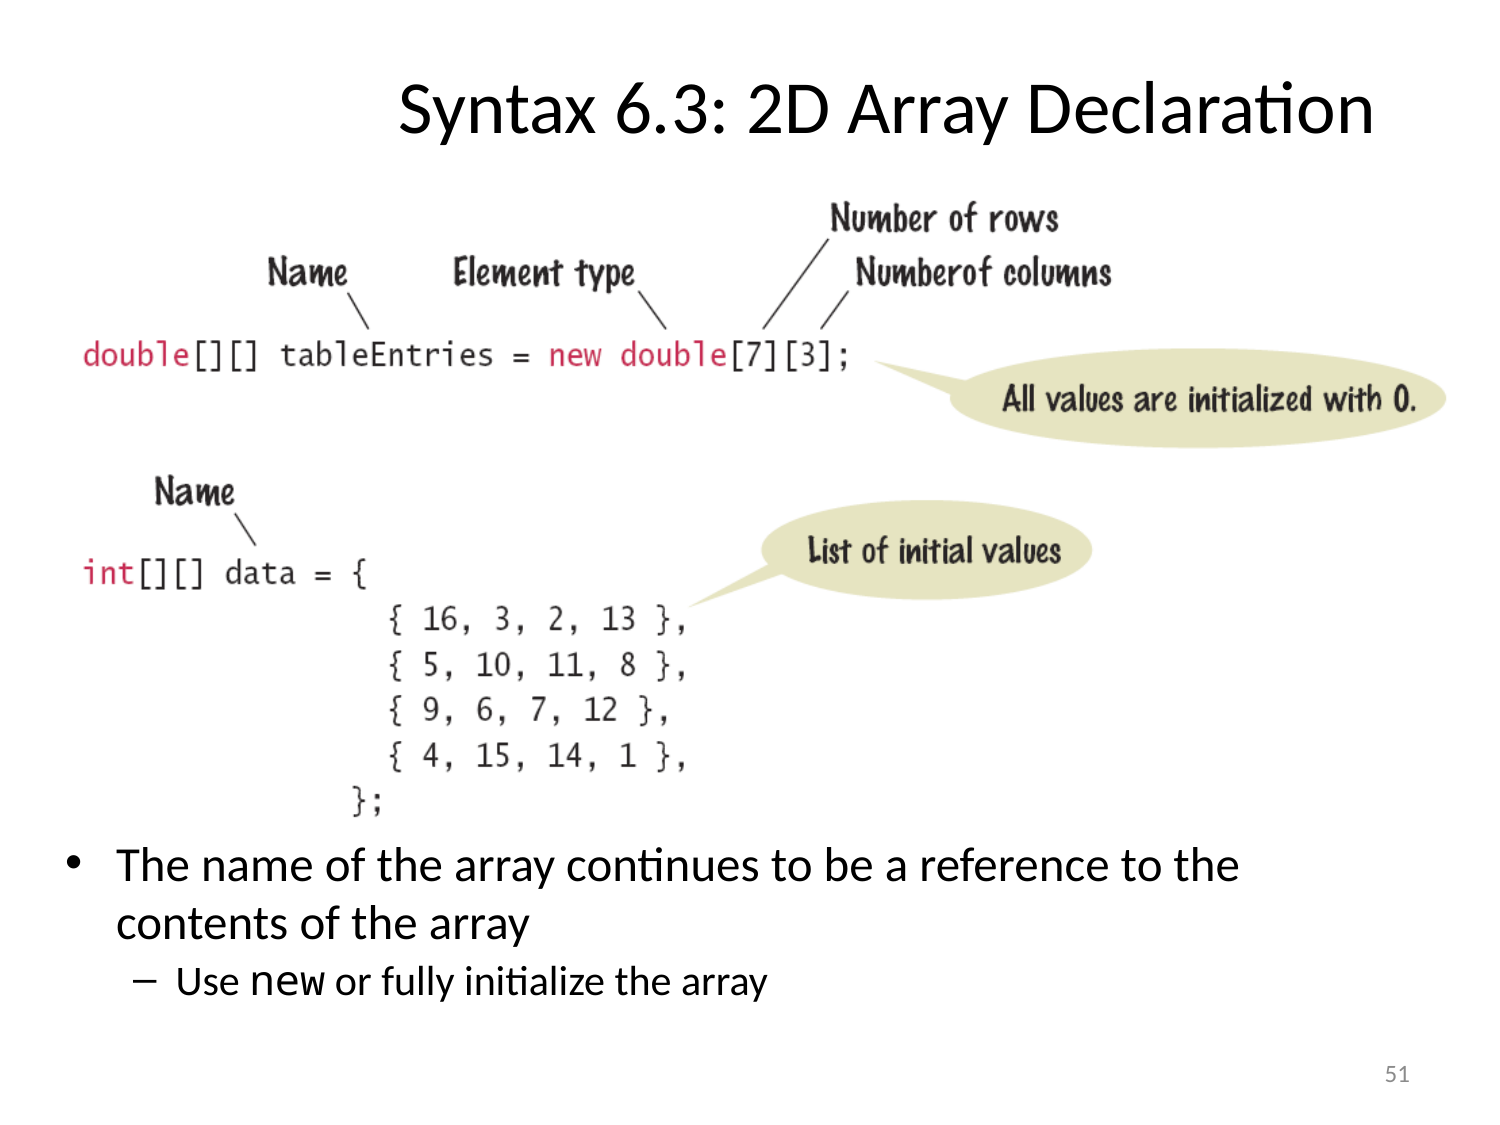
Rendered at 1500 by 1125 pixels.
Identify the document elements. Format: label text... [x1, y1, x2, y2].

picture [62, 174, 1449, 828]
list The name of the array continues to be a reference to the contents of the array Use new or fully initialize the array [50, 825, 1438, 1013]
slide_number 51 [1074, 1042, 1425, 1103]
title Syntax 6.3: 2D Array Declaration [275, 45, 1500, 163]
